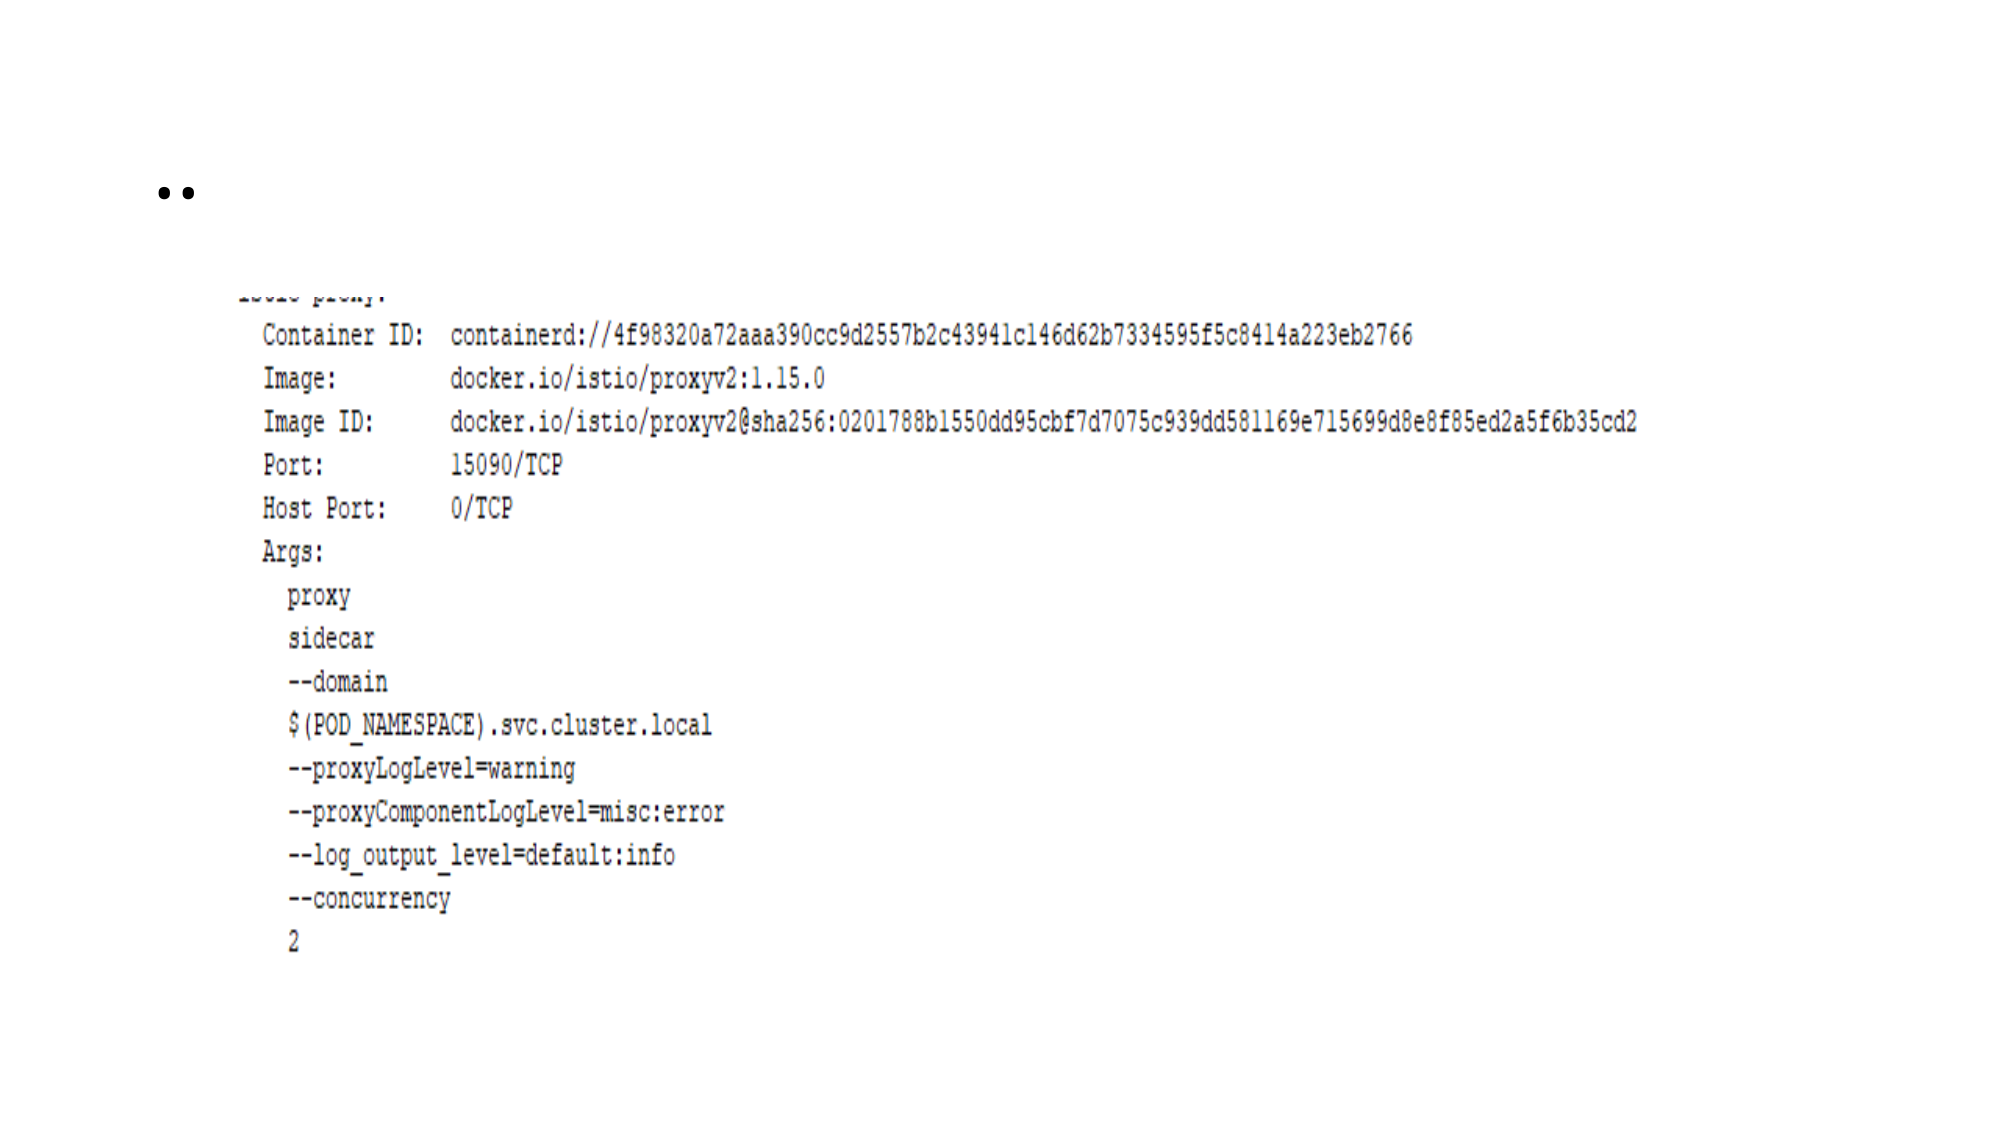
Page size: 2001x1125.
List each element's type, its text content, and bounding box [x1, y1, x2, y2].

title .. [137, 59, 1863, 278]
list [210, 297, 1790, 974]
